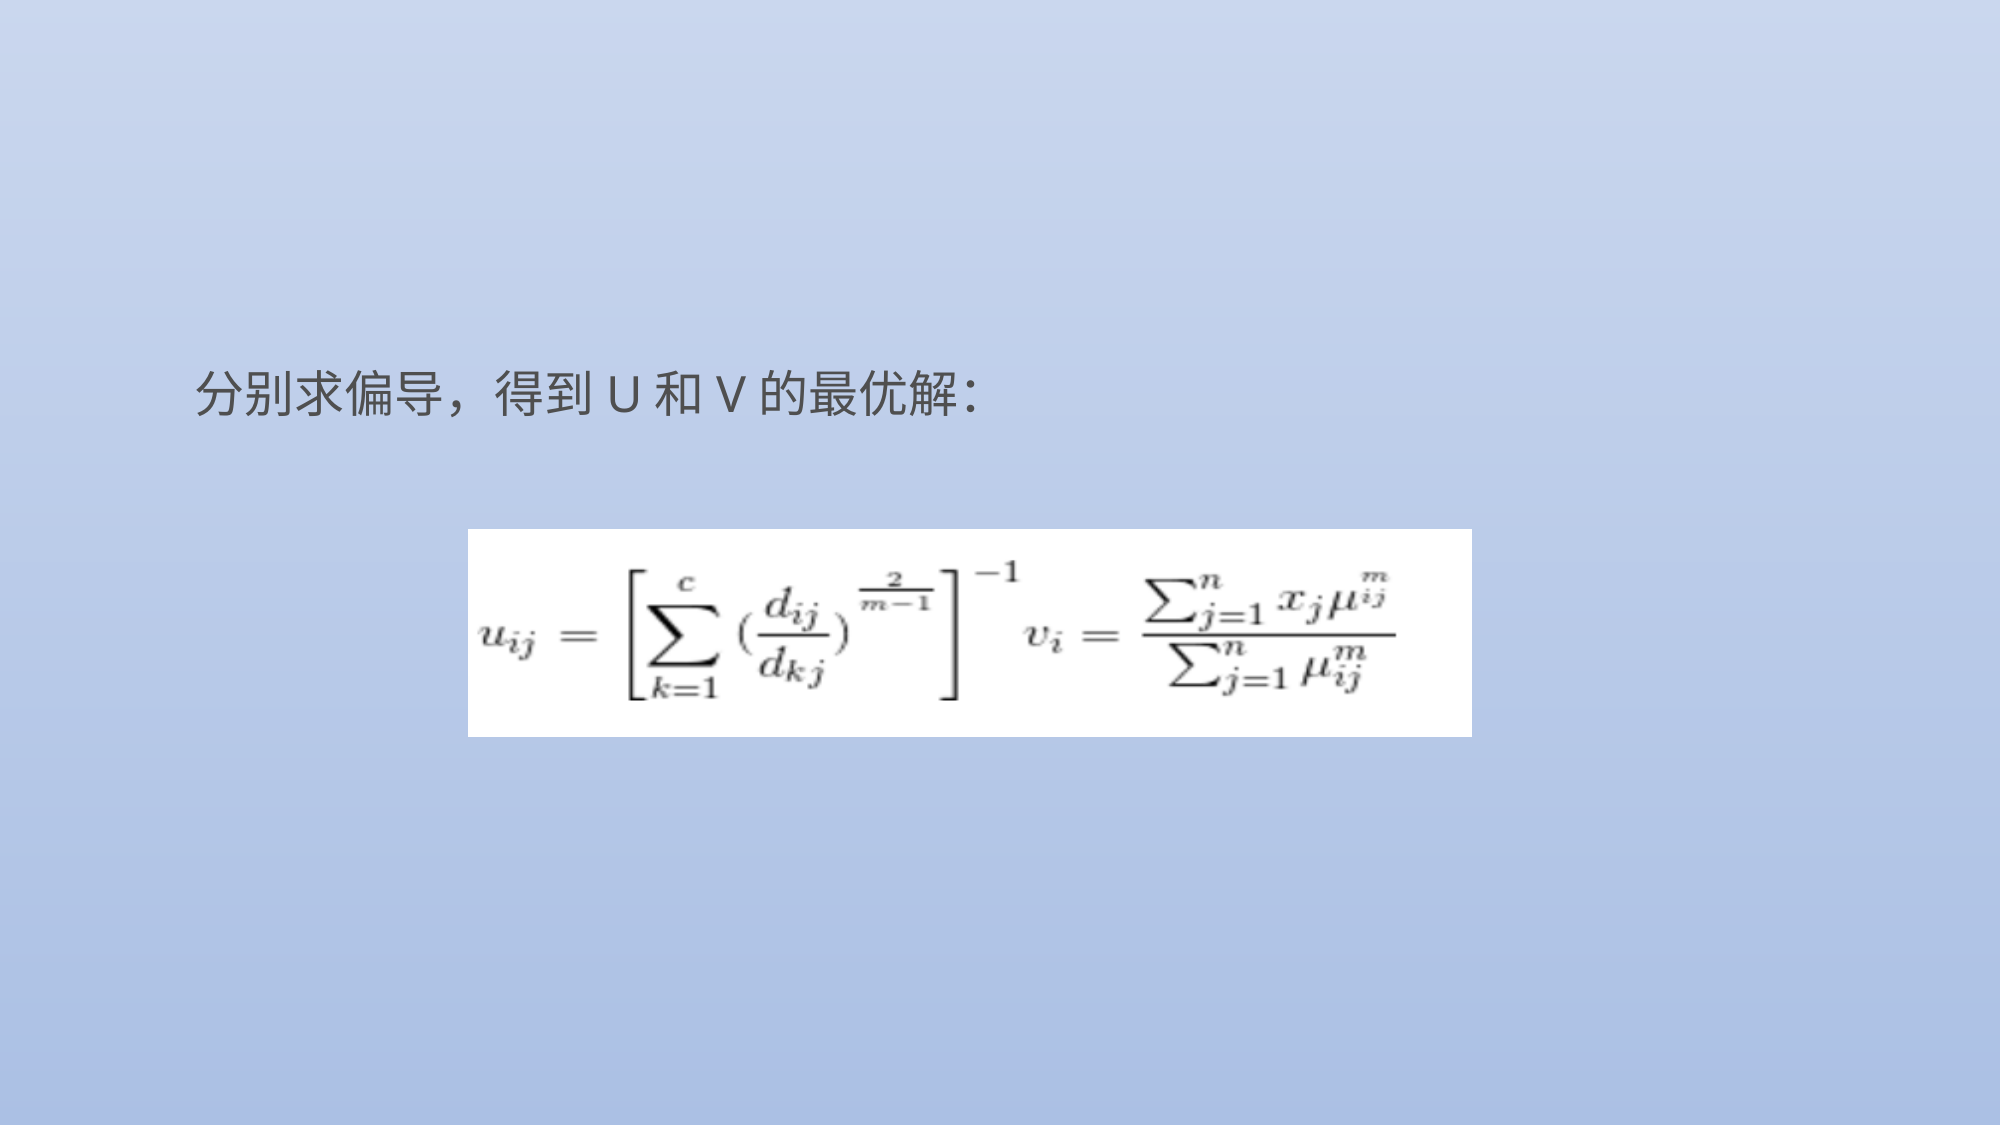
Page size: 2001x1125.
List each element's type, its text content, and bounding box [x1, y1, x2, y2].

text_box 分别求偏导，得到U和V的最优解： [179, 354, 985, 430]
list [468, 529, 1472, 737]
